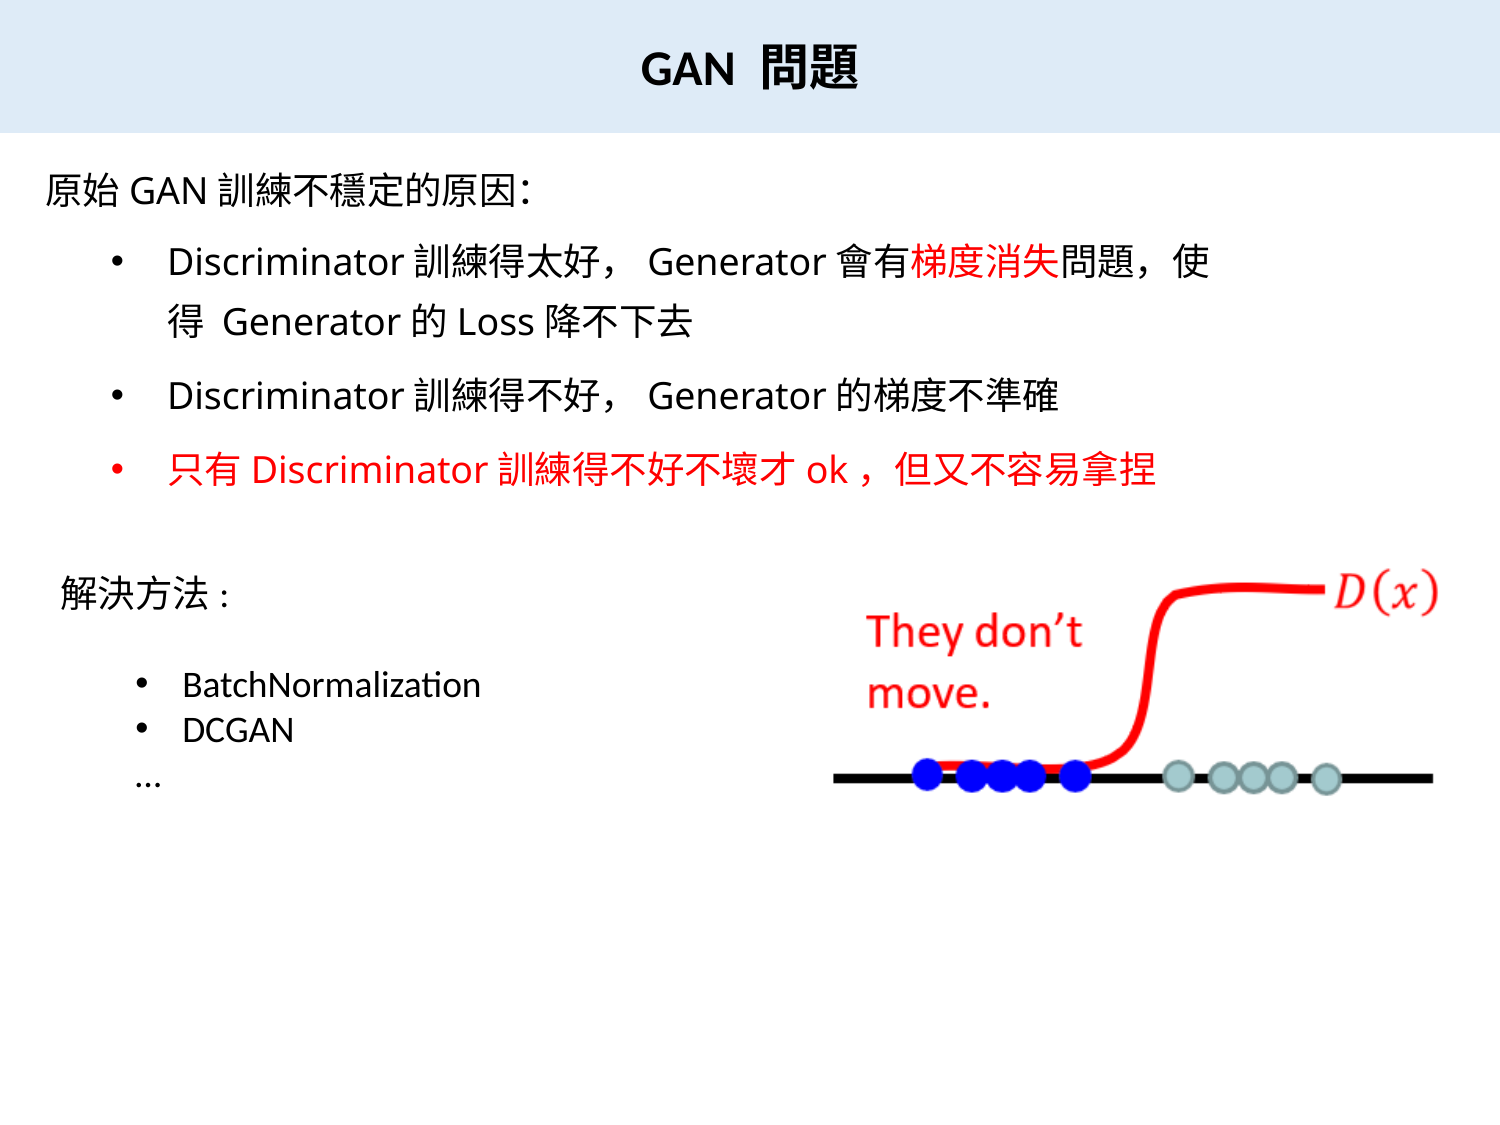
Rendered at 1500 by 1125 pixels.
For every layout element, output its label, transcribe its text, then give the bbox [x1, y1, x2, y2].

text_box 原始GAN訓練不穩定的原因： Discriminator訓練得太好，Generator會有梯度消失問題，使得 Generator的Loss降不下去 Discriminator訓練得不好，Generator的梯度不準確 只有Discriminator訓練得不好不壞才ok，但又不容易拿捏 [43, 132, 1219, 491]
text_box [0, 0, 1500, 134]
picture [818, 550, 1449, 807]
text_box GAN 問題 [626, 28, 874, 103]
text_box 解決方法: BatchNormalization DCGAN … [45, 562, 498, 803]
